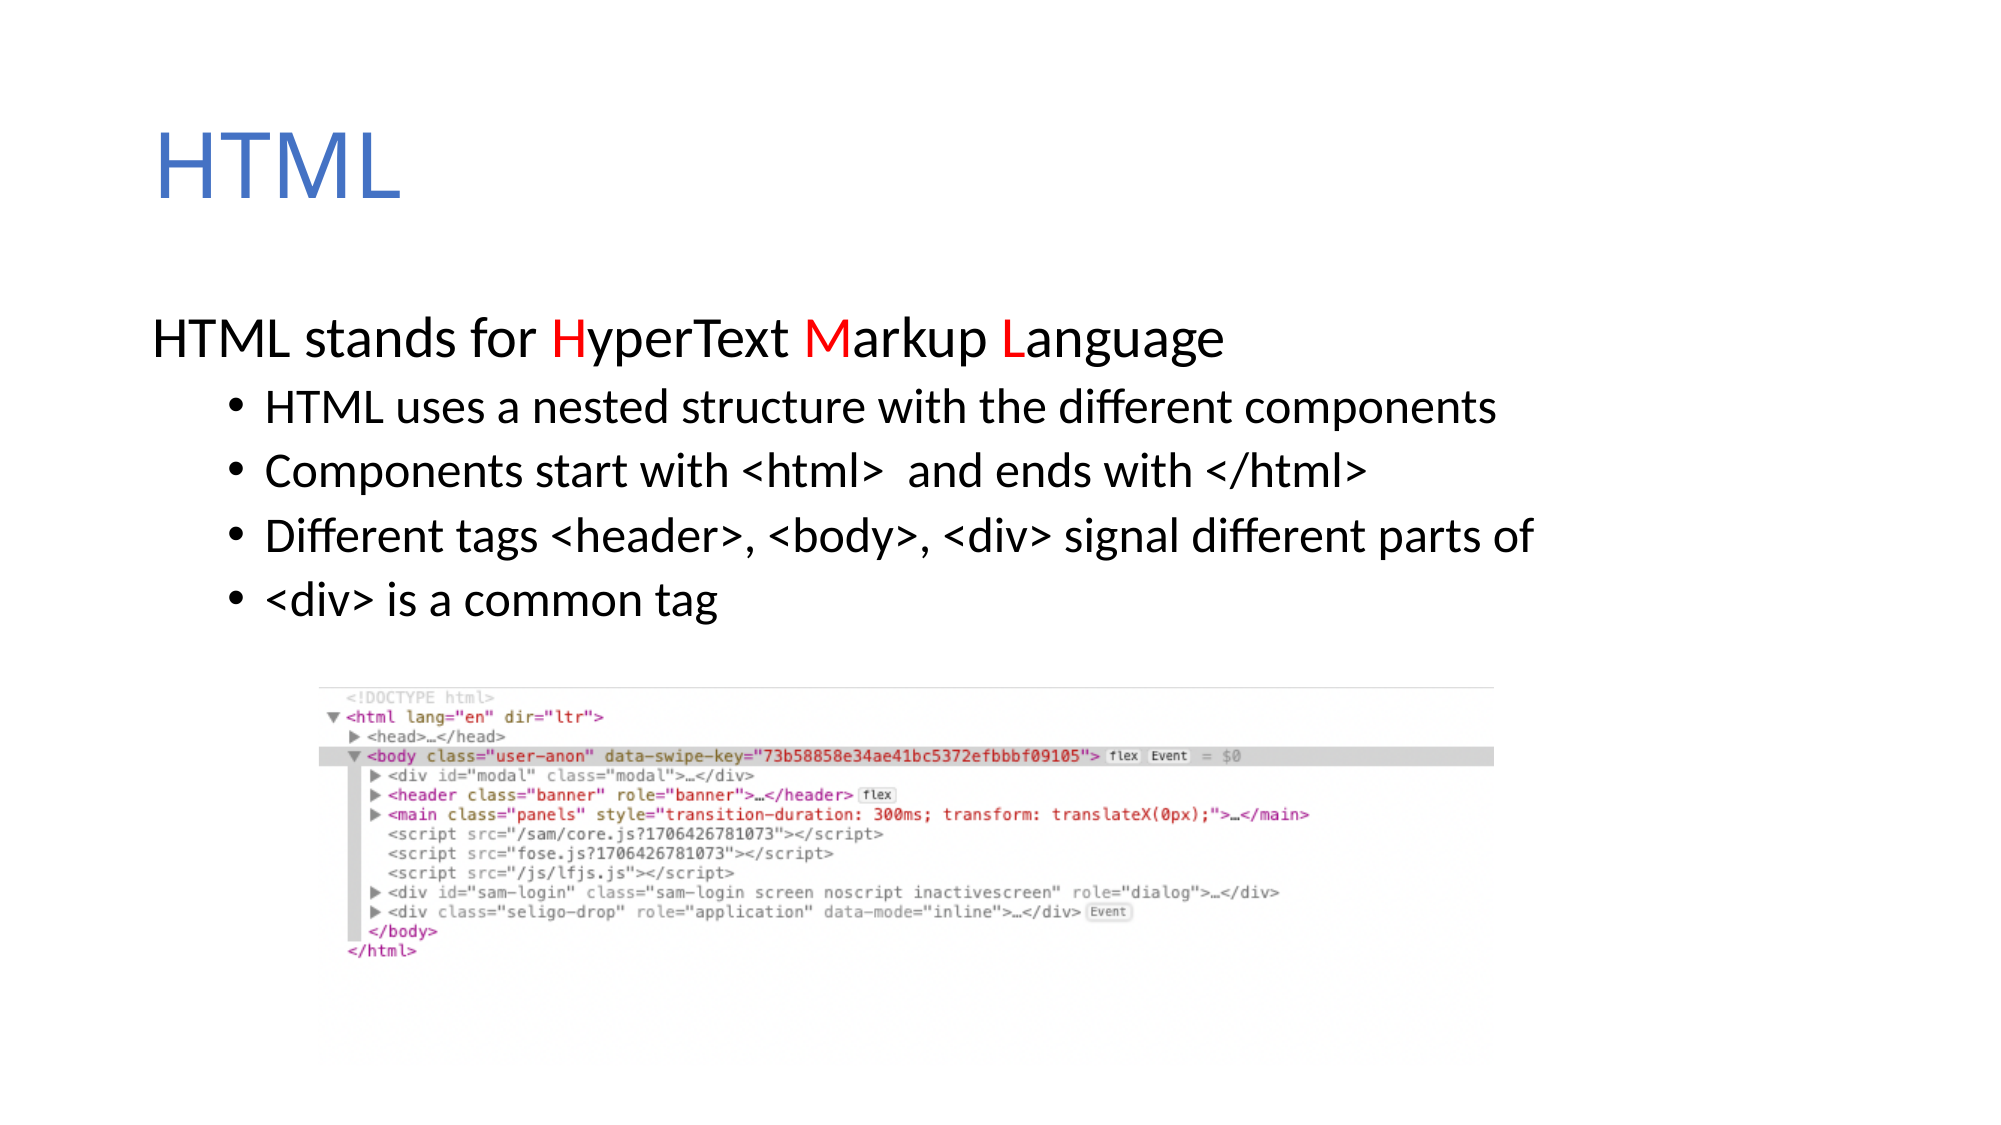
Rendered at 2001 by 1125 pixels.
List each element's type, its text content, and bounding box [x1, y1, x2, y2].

list HTML stands for HyperText Markup Language HTML uses a nested structure with the different components Components start with <html> and ends with </html> Different tags <header>, <body>, <div> signal different parts of <div> is a common tag [137, 299, 1863, 1014]
title HTML [137, 59, 1863, 278]
picture [318, 687, 1494, 1066]
